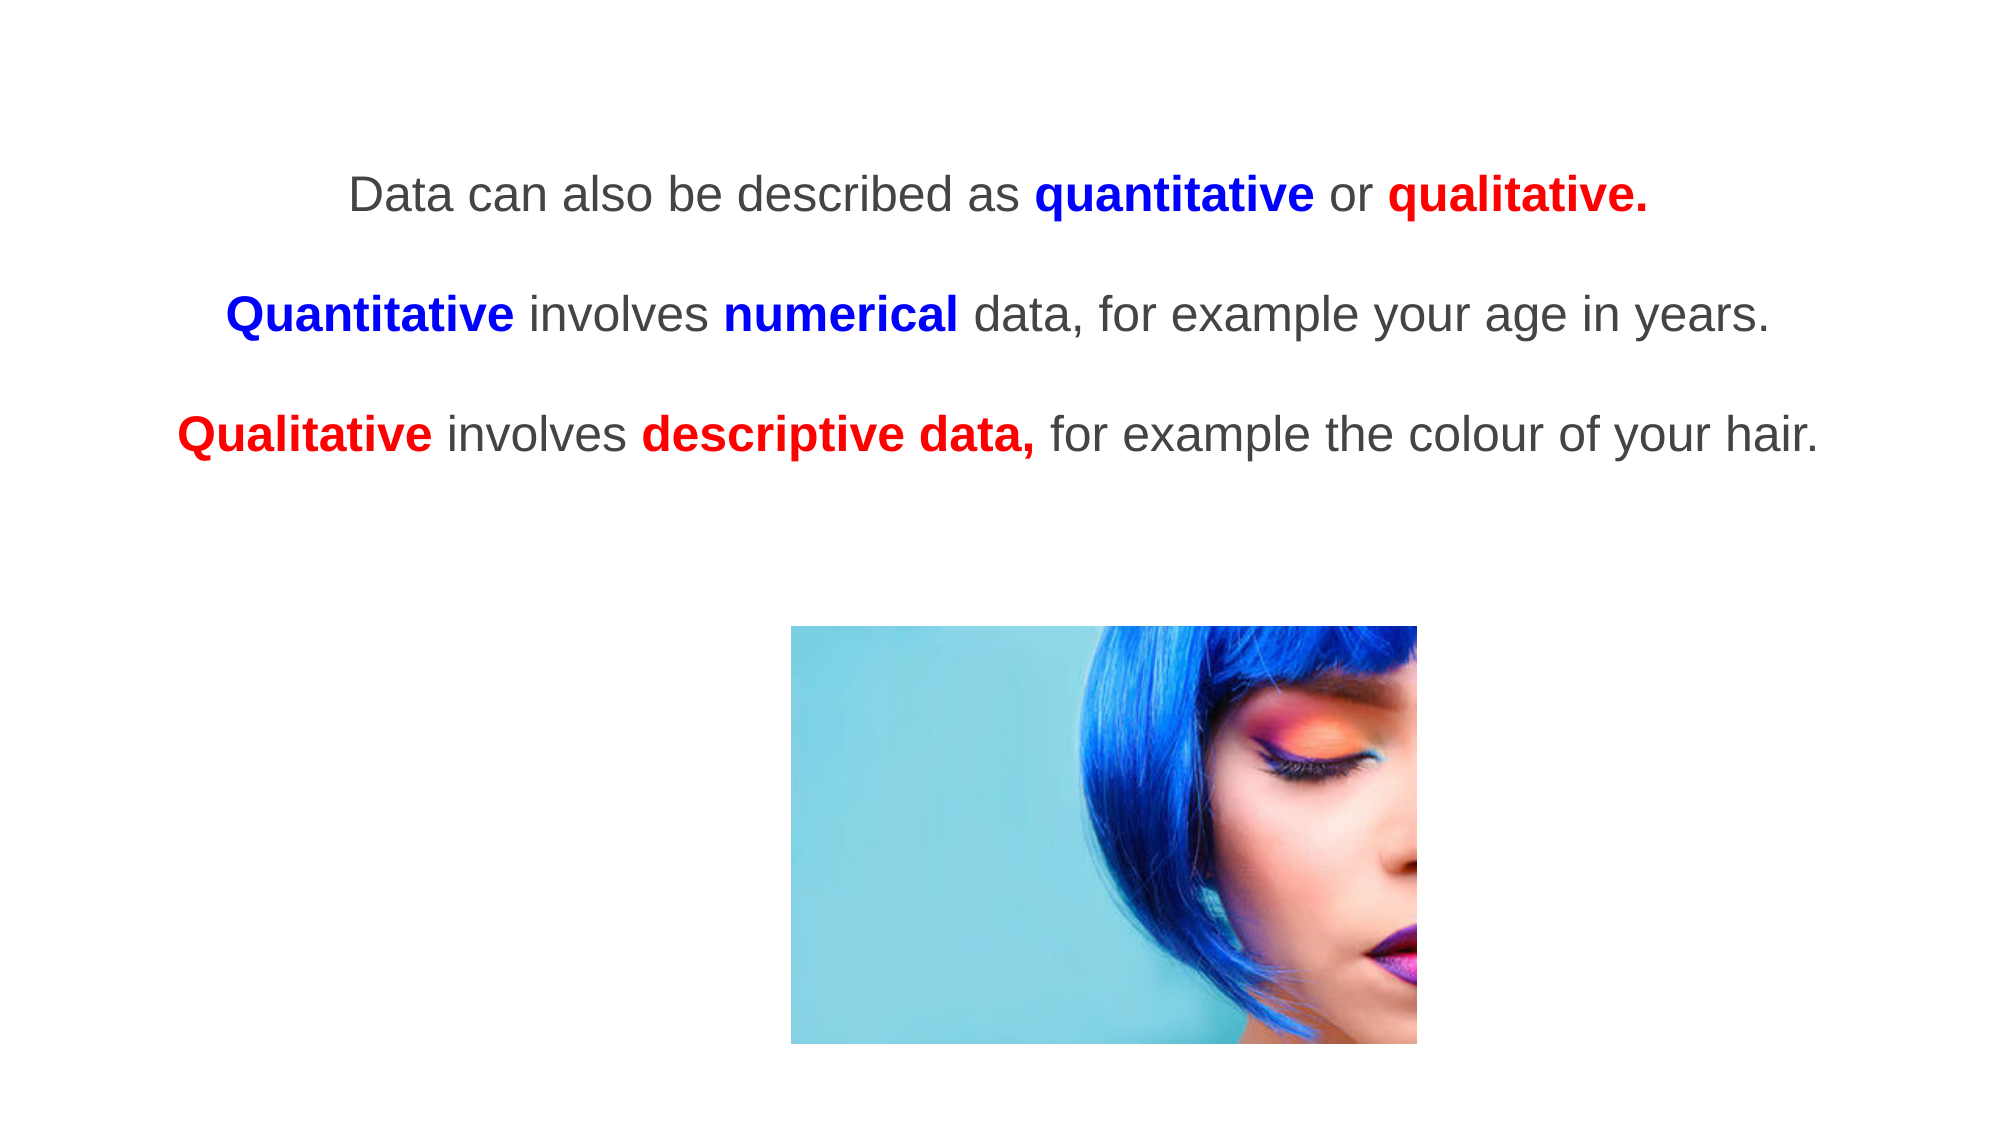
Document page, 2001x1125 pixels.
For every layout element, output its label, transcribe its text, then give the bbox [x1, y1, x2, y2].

picture [791, 626, 1417, 1044]
text_box Data can also be described as quantitative or qualitative. Quantitative involves numerical data, for example your age in years. Qualitative involves descriptive data, for example the colour of your hair. [62, 153, 1935, 529]
